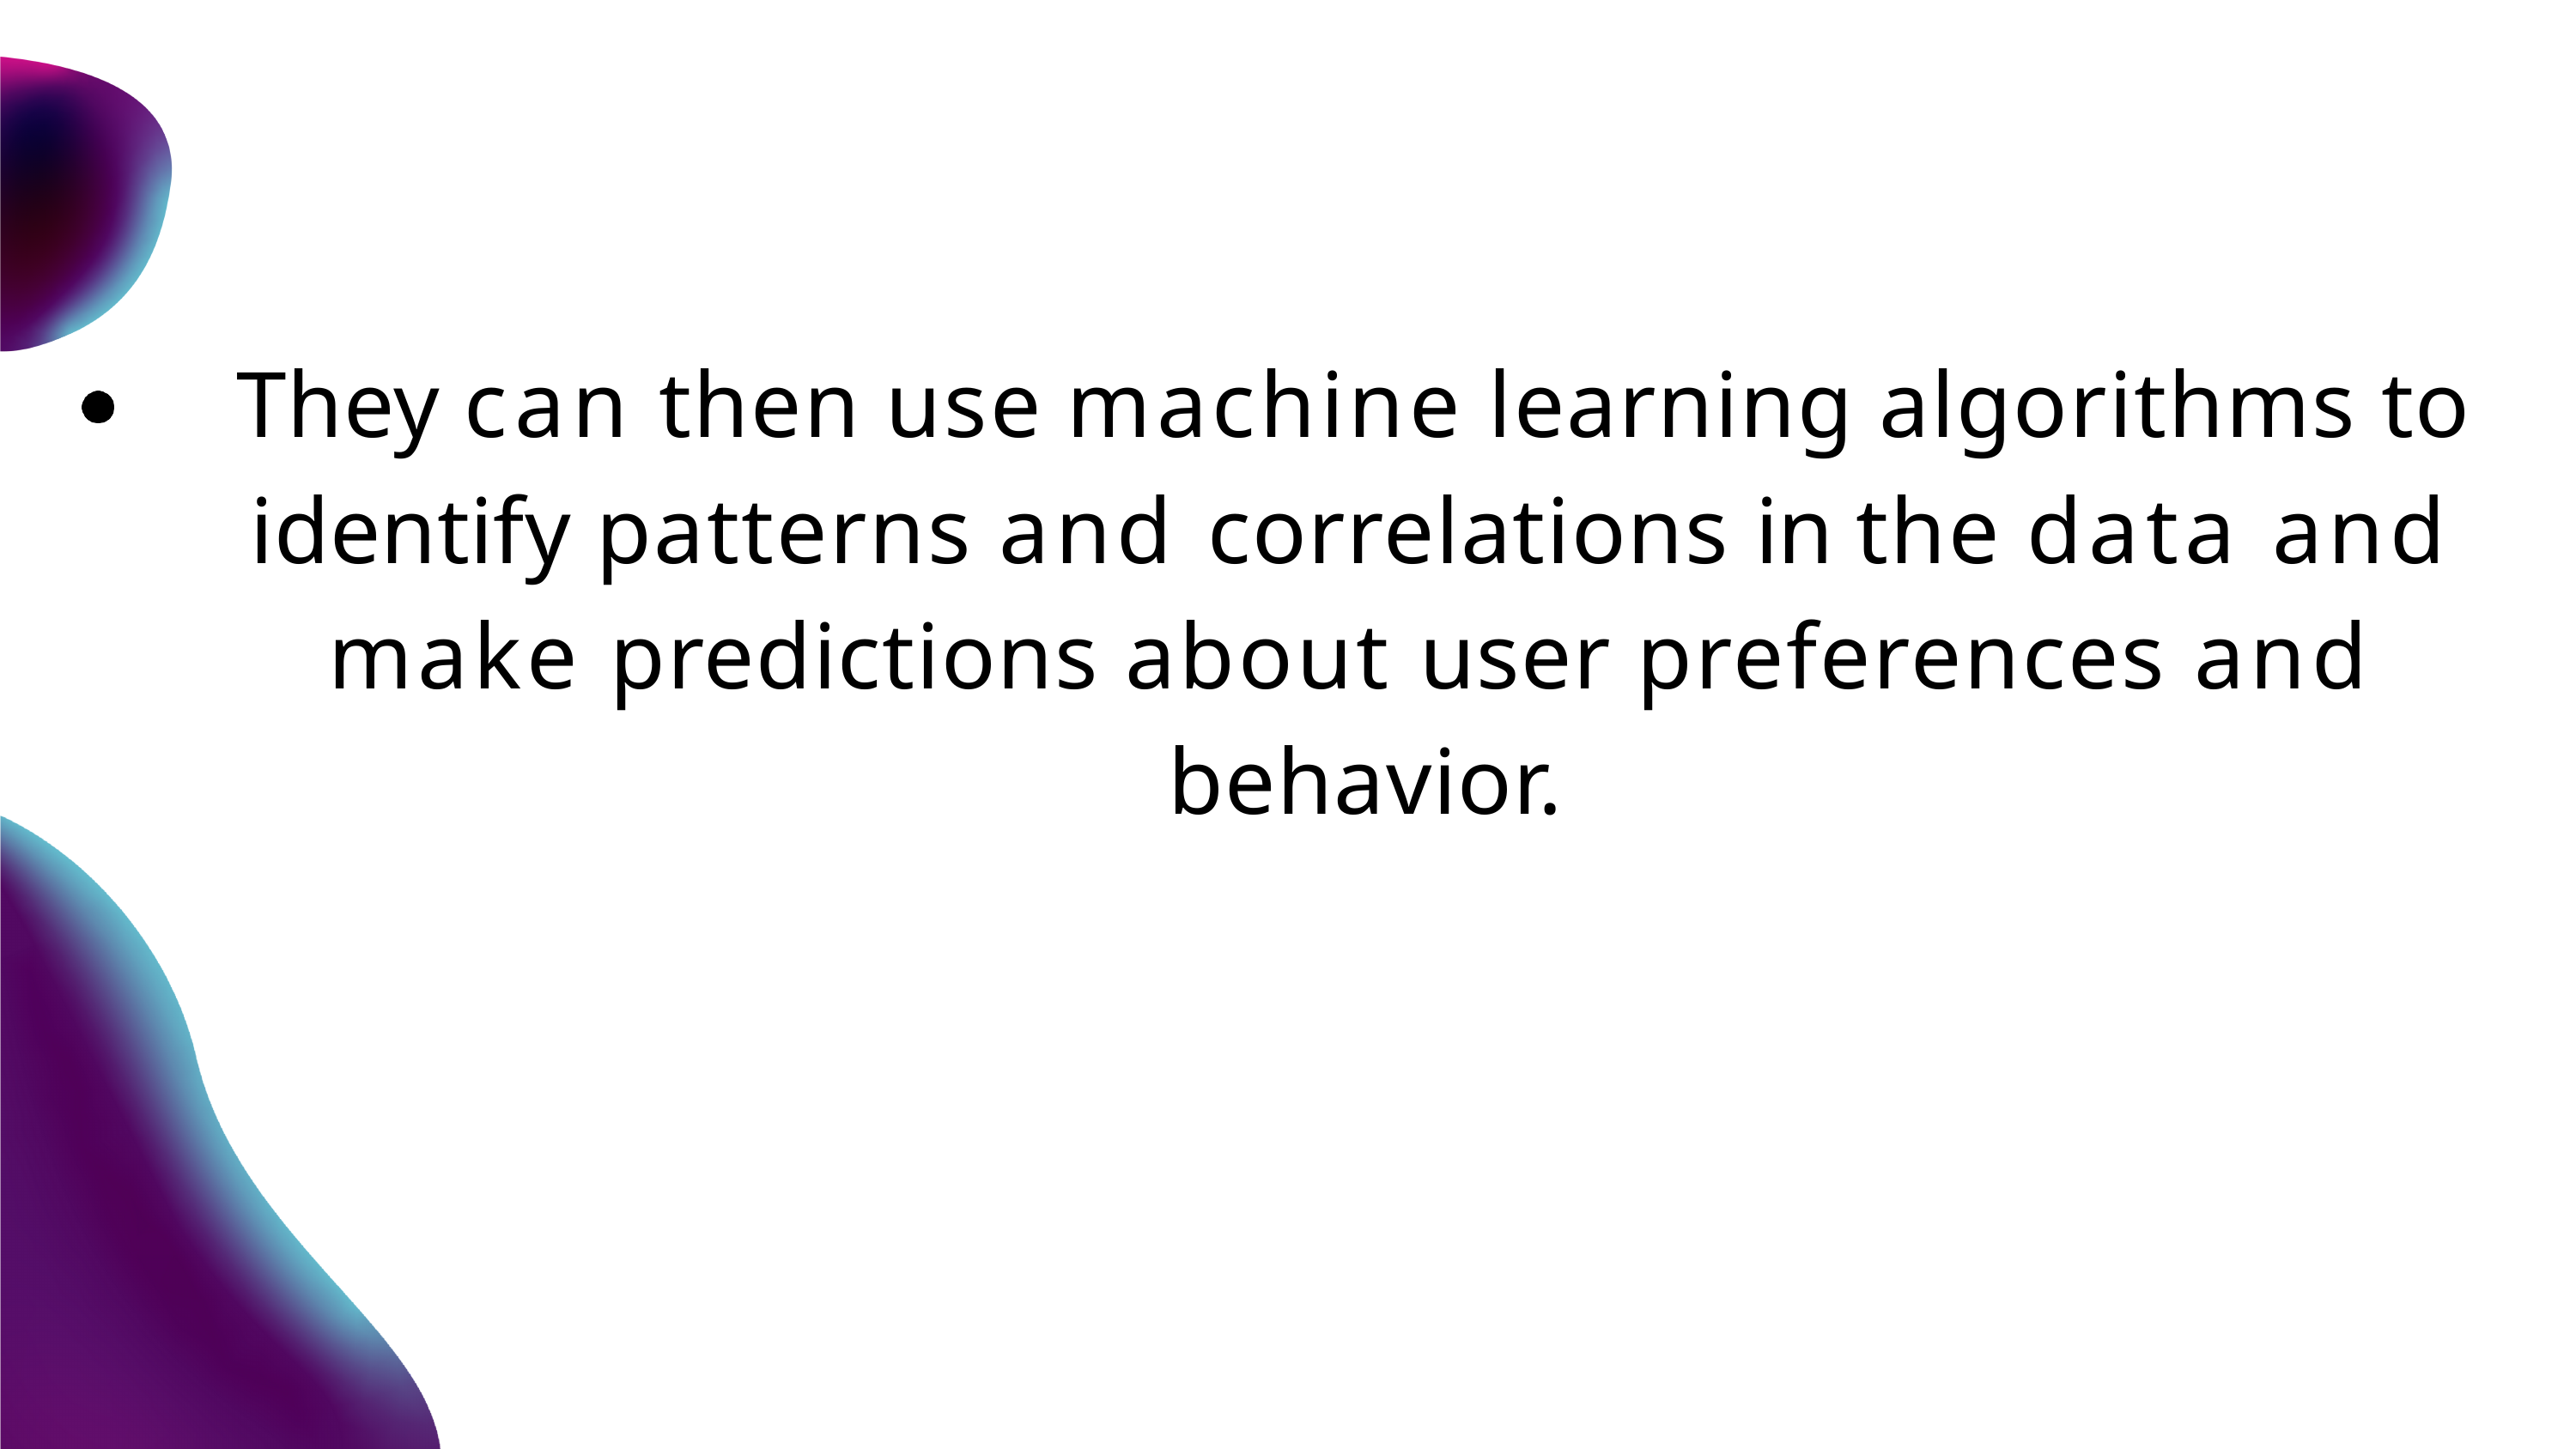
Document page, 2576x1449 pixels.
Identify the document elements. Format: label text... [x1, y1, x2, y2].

text_box They can then use machine learning algorithms to identify patterns and correlations in the data and make predictions about user preferences and behavior. [222, 328, 2507, 833]
picture [82, 391, 115, 424]
picture [0, 808, 556, 1449]
picture [0, 0, 222, 363]
